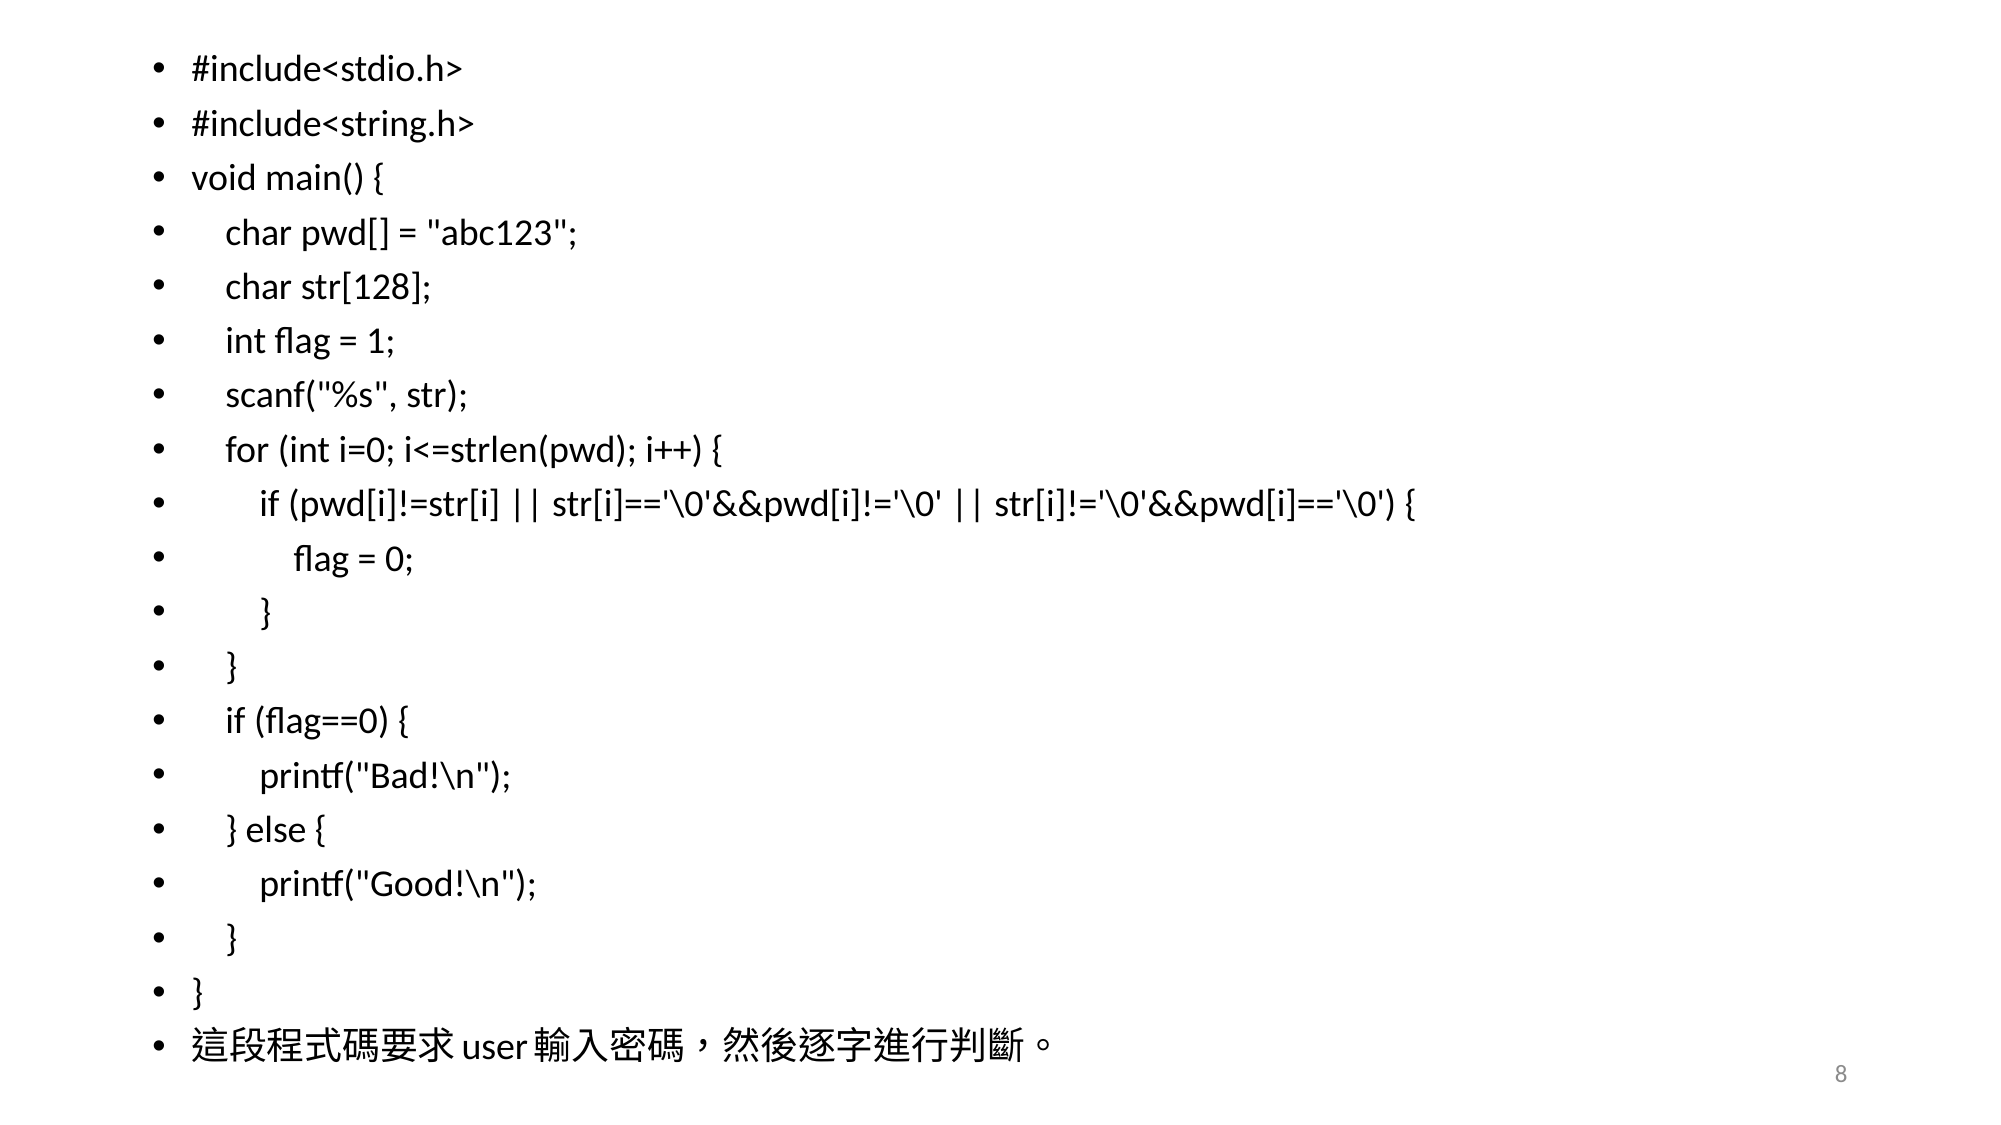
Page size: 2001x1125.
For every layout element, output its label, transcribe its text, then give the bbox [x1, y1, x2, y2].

list #include<stdio.h> #include<string.h> void main() { char pwd[] = "abc123"; char str[128]; int flag = 1; scanf("%s", str); for (int i=0; i<=strlen(pwd); i++) { if (pwd[i]!=str[i] || str[i]=='\0'&&pwd[i]!='\0' || str[i]!='\0'&&pwd[i]=='\0') { flag = 0; } } if (flag==0) { printf("Bad!\n"); } else { printf("Good!\n"); } } 這段程式碼要求user輸入密碼，然後逐字進行判斷。 [137, 41, 1863, 1080]
slide_number 8 [1412, 1042, 1863, 1103]
